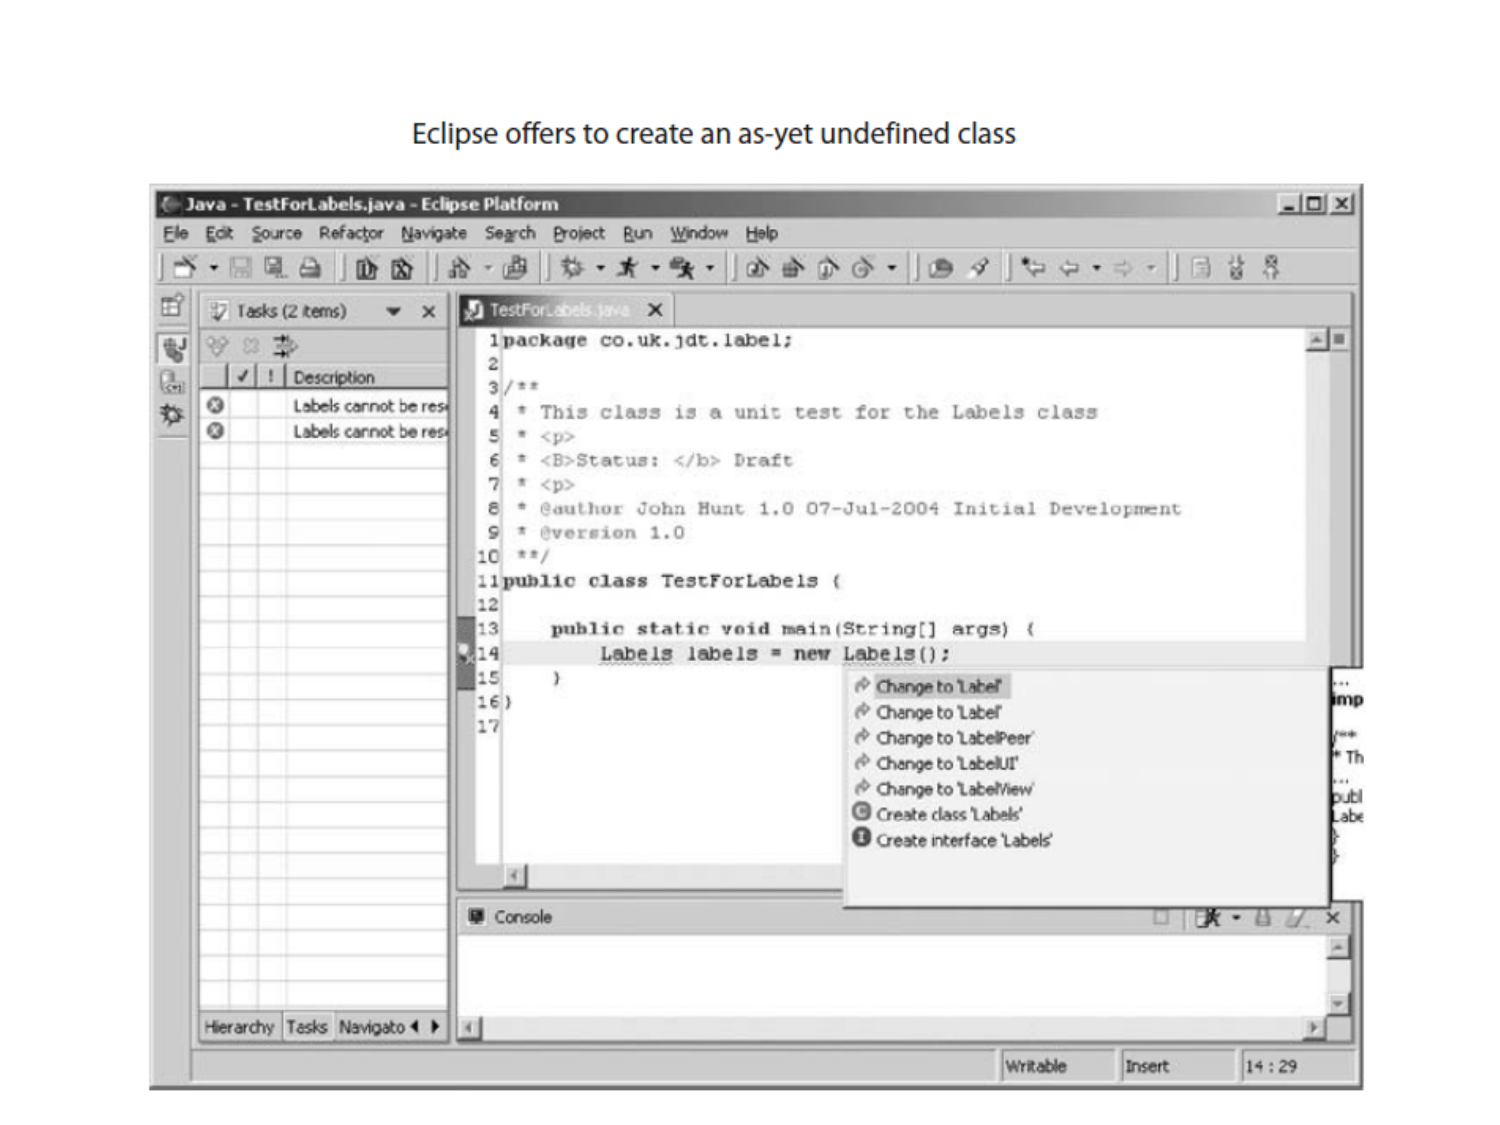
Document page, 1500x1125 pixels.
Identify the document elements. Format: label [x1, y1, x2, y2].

picture [409, 116, 1019, 155]
list [140, 176, 1384, 1109]
